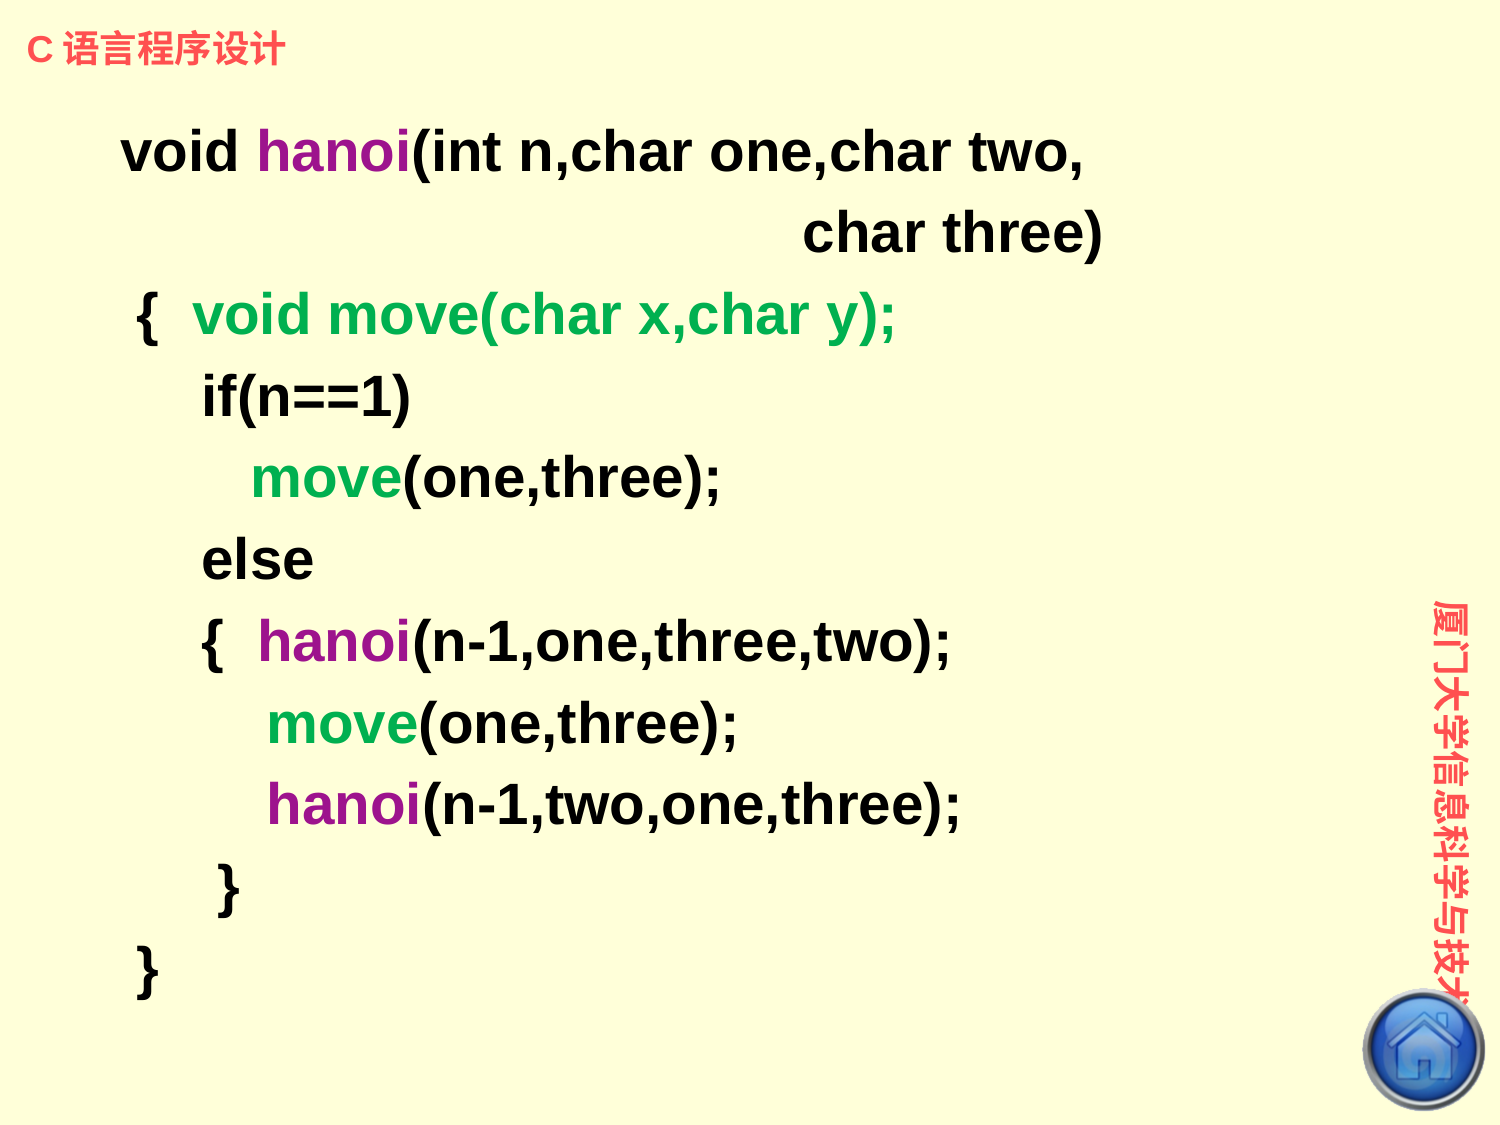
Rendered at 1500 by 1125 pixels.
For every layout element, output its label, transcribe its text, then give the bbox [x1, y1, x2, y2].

list void hanoi(int n,char one,char two, char three) { void move(char x,char y); if(n==1) move(one,three); else { hanoi(n-1,one,three,two); move(one,three); hanoi(n-1,two,one,three); } } [105, 105, 1418, 1043]
picture [1347, 973, 1500, 1125]
